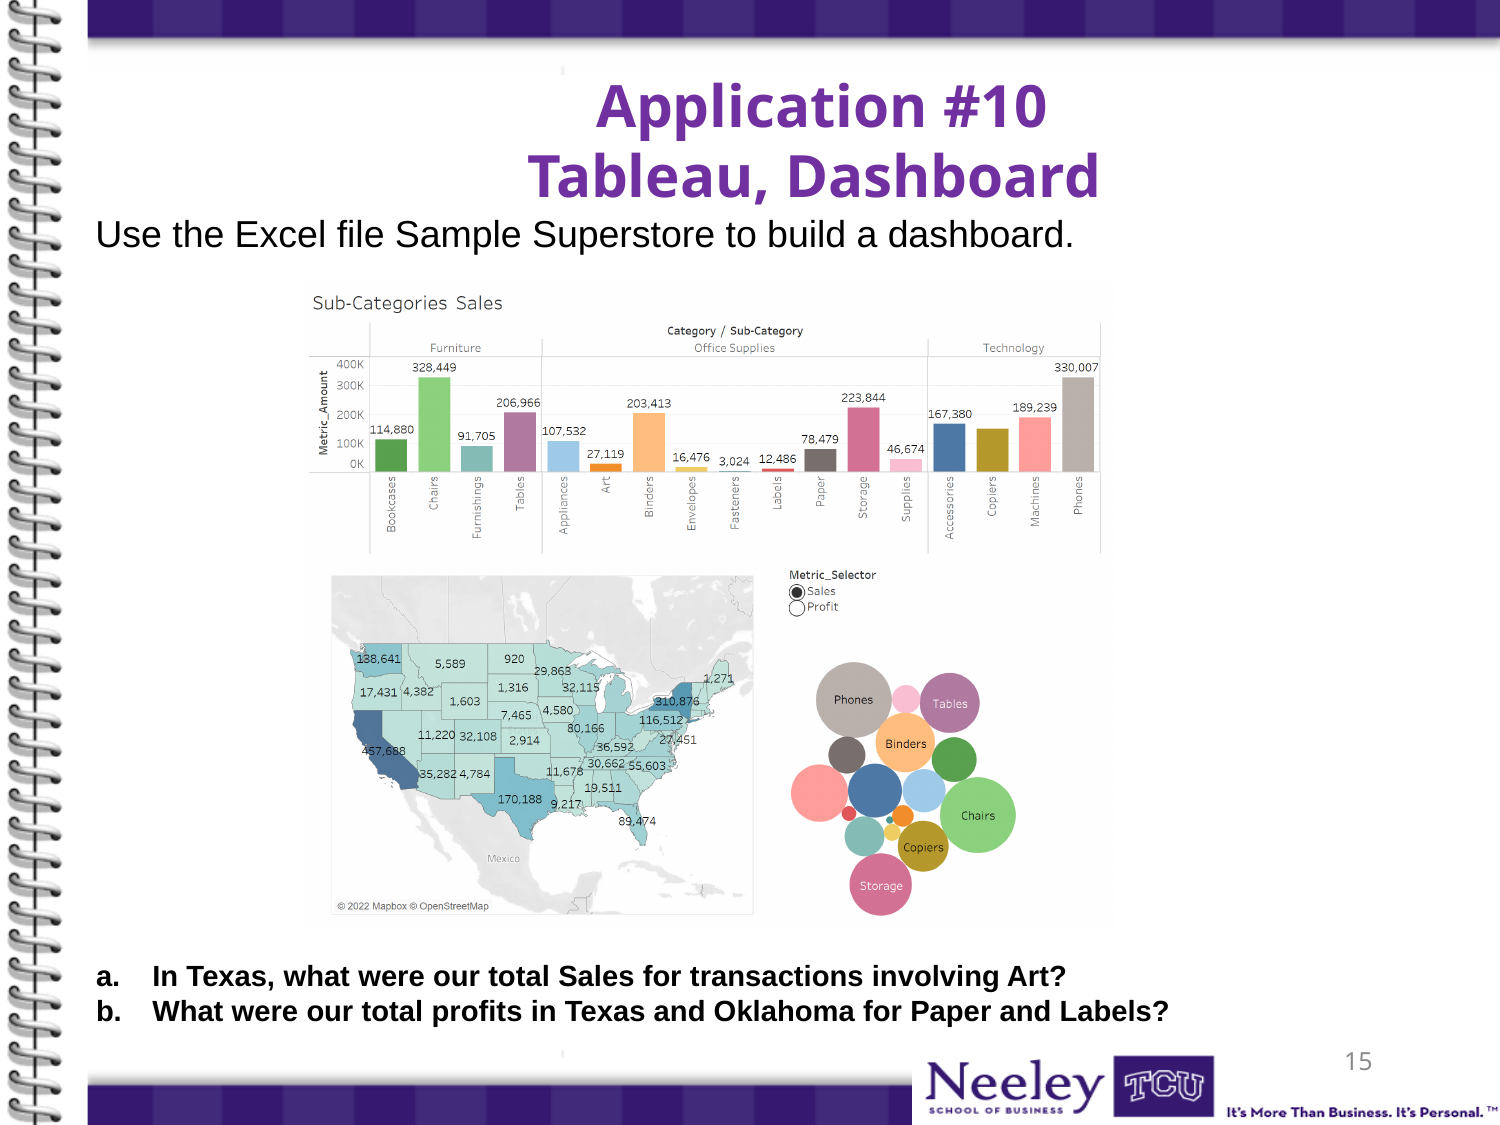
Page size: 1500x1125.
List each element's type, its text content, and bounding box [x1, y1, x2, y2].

text_box In Texas, what were our total Sales for transactions involving Art? What were our total profits in Texas and Oklahoma for Paper and Labels? [81, 949, 1419, 1035]
title Application #10 Tableau, Dashboard [162, 44, 1466, 233]
picture [0, 0, 1500, 1125]
text_box Use the Excel file Sample Superstore to build a dashboard. [80, 202, 1091, 262]
